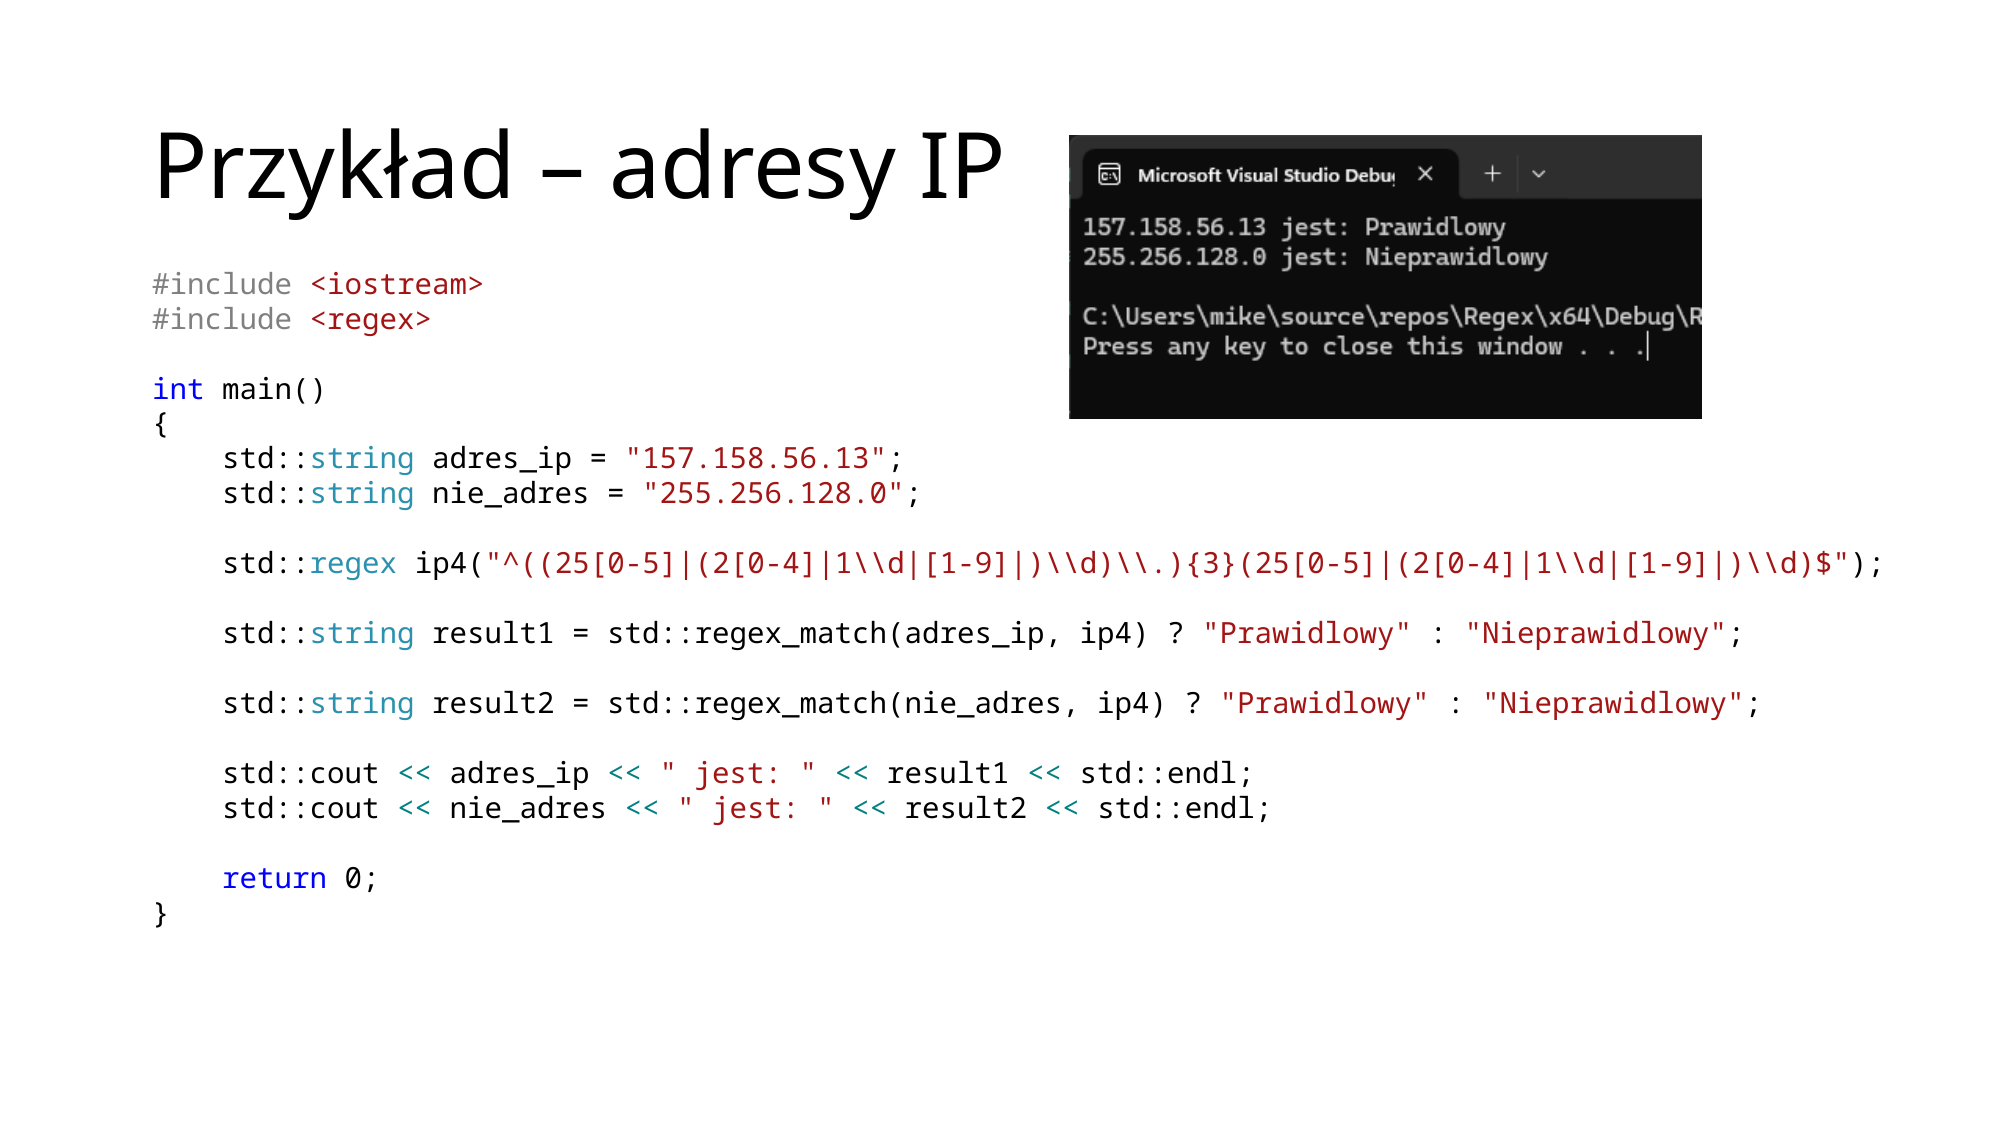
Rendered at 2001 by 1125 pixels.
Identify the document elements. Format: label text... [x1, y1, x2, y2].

text_box #include <iostream> #include <regex> int main() { std::string adres_ip = "157.158.56.13"; std::string nie_adres = "255.256.128.0"; std::regex ip4("^((25[0-5]|(2[0-4]|1\\d|[1-9]|)\\d)\\.){3}(25[0-5]|(2[0-4]|1\\d|[1-9]|)\\d)$"); std::string result1 = std::regex_match(adres_ip, ip4) ? "Prawidlowy" : "Nieprawidlowy"; std::string result2 = std::regex_match(nie_adres, ip4) ? "Prawidlowy" : "Nieprawidlowy"; std::cout << adres_ip << " jest: " << result1 << std::endl; std::cout << nie_adres << " jest: " << result2 << std::endl; return 0; } [137, 257, 1950, 937]
picture [1069, 135, 1702, 419]
title Przykład – adresy IP [137, 59, 1863, 257]
